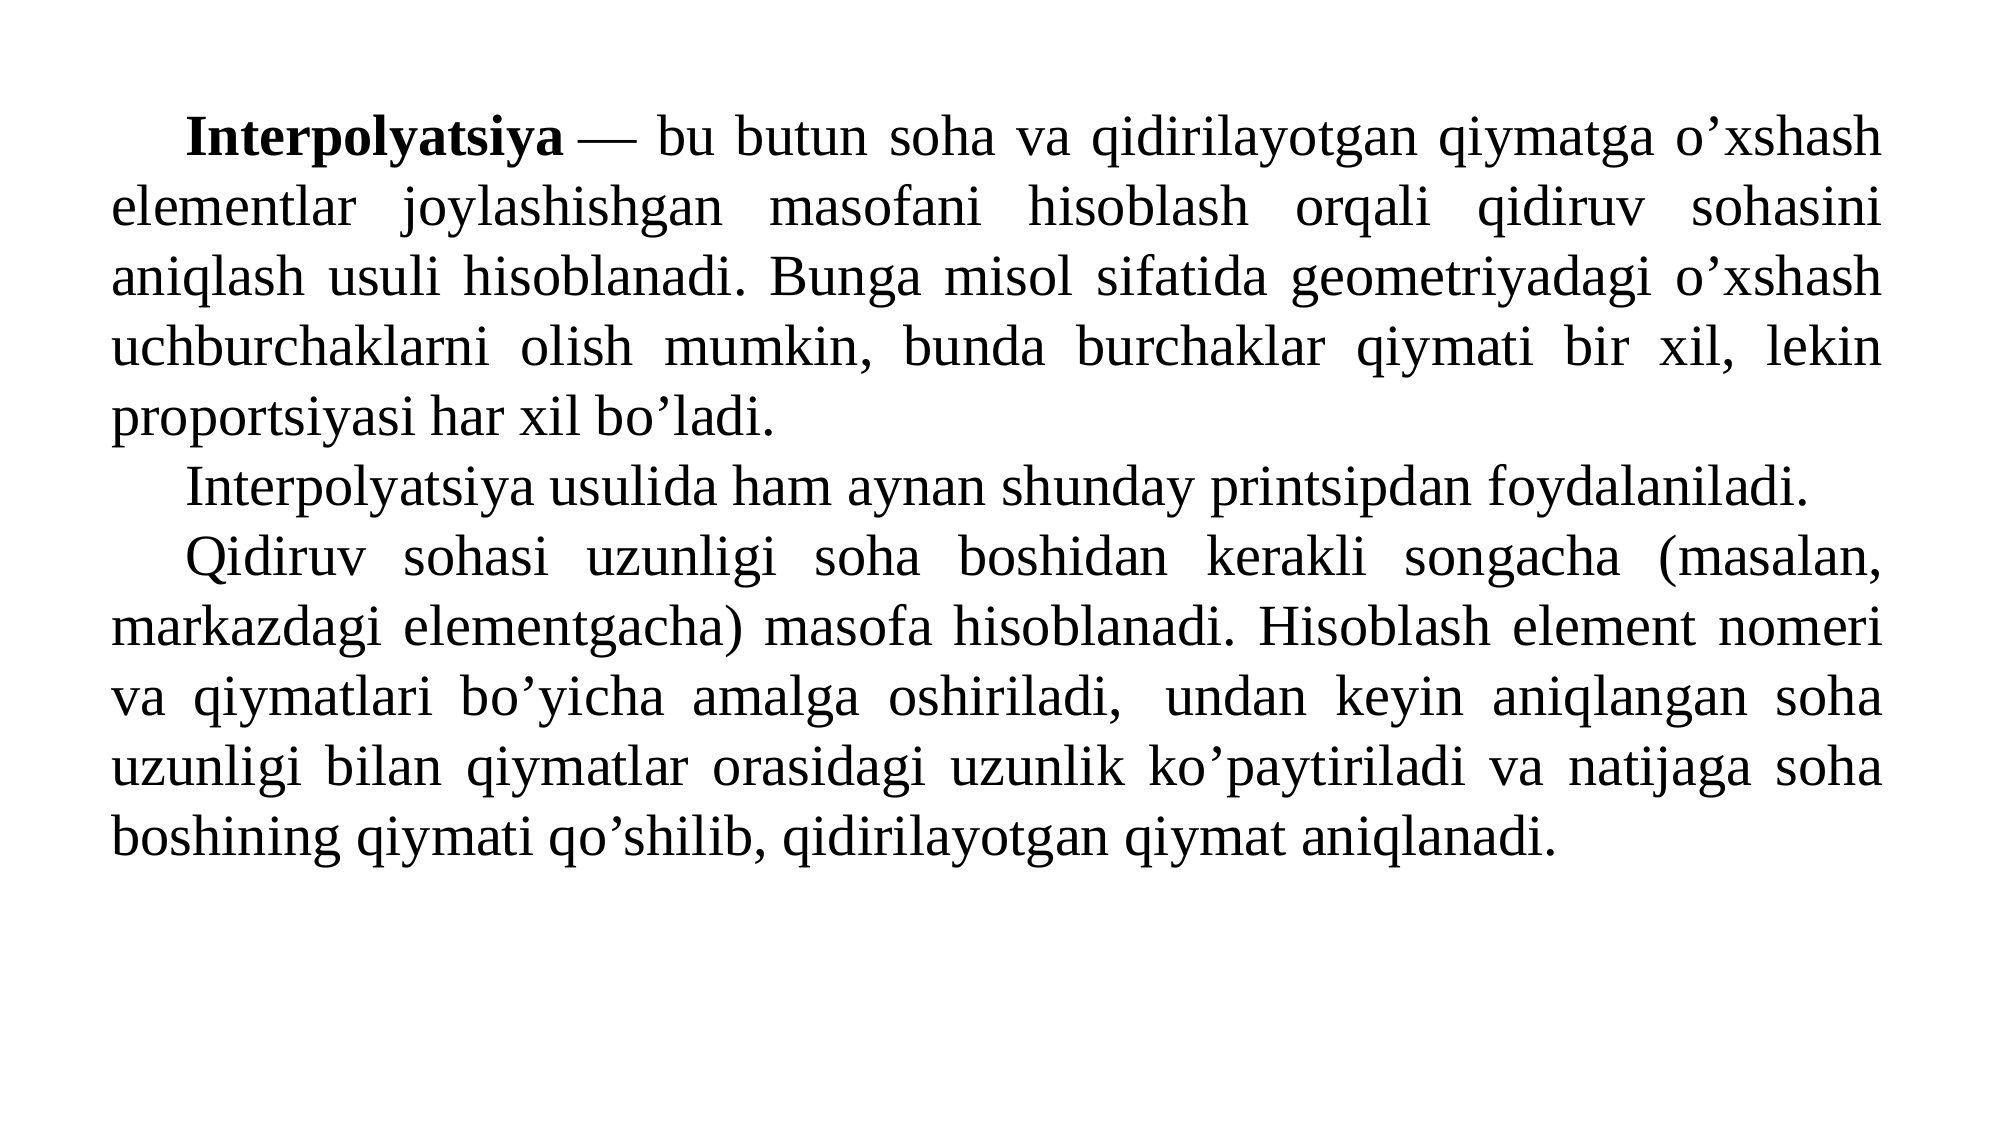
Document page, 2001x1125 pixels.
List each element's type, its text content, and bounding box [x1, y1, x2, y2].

text_box Interpolyatsiya — bu butun soha va qidirilayotgan qiymatga o’xshash elementlar joylashishgan masofani hisoblash orqali qidiruv sohasini aniqlash usuli hisoblanadi. Bunga misol sifatida geometriyadagi o’xshash uchburchaklarni olish mumkin, bunda burchaklar qiymati bir xil, lekin proportsiyasi har xil bo’ladi. Interpolyatsiya usulida ham aynan shunday printsipdan foydalaniladi. Qidiruv sohasi uzunligi soha boshidan kerakli songacha (masalan, markazdagi elementgacha) masofa hisoblanadi. Hisoblash element nomeri va qiymatlari bo’yicha amalga oshiriladi, undan keyin aniqlangan soha uzunligi bilan qiymatlar orasidagi uzunlik ko’paytiriladi va natijaga soha boshining qiymati qo’shilib, qidirilayotgan qiymat aniqlanadi. [96, 89, 1899, 875]
